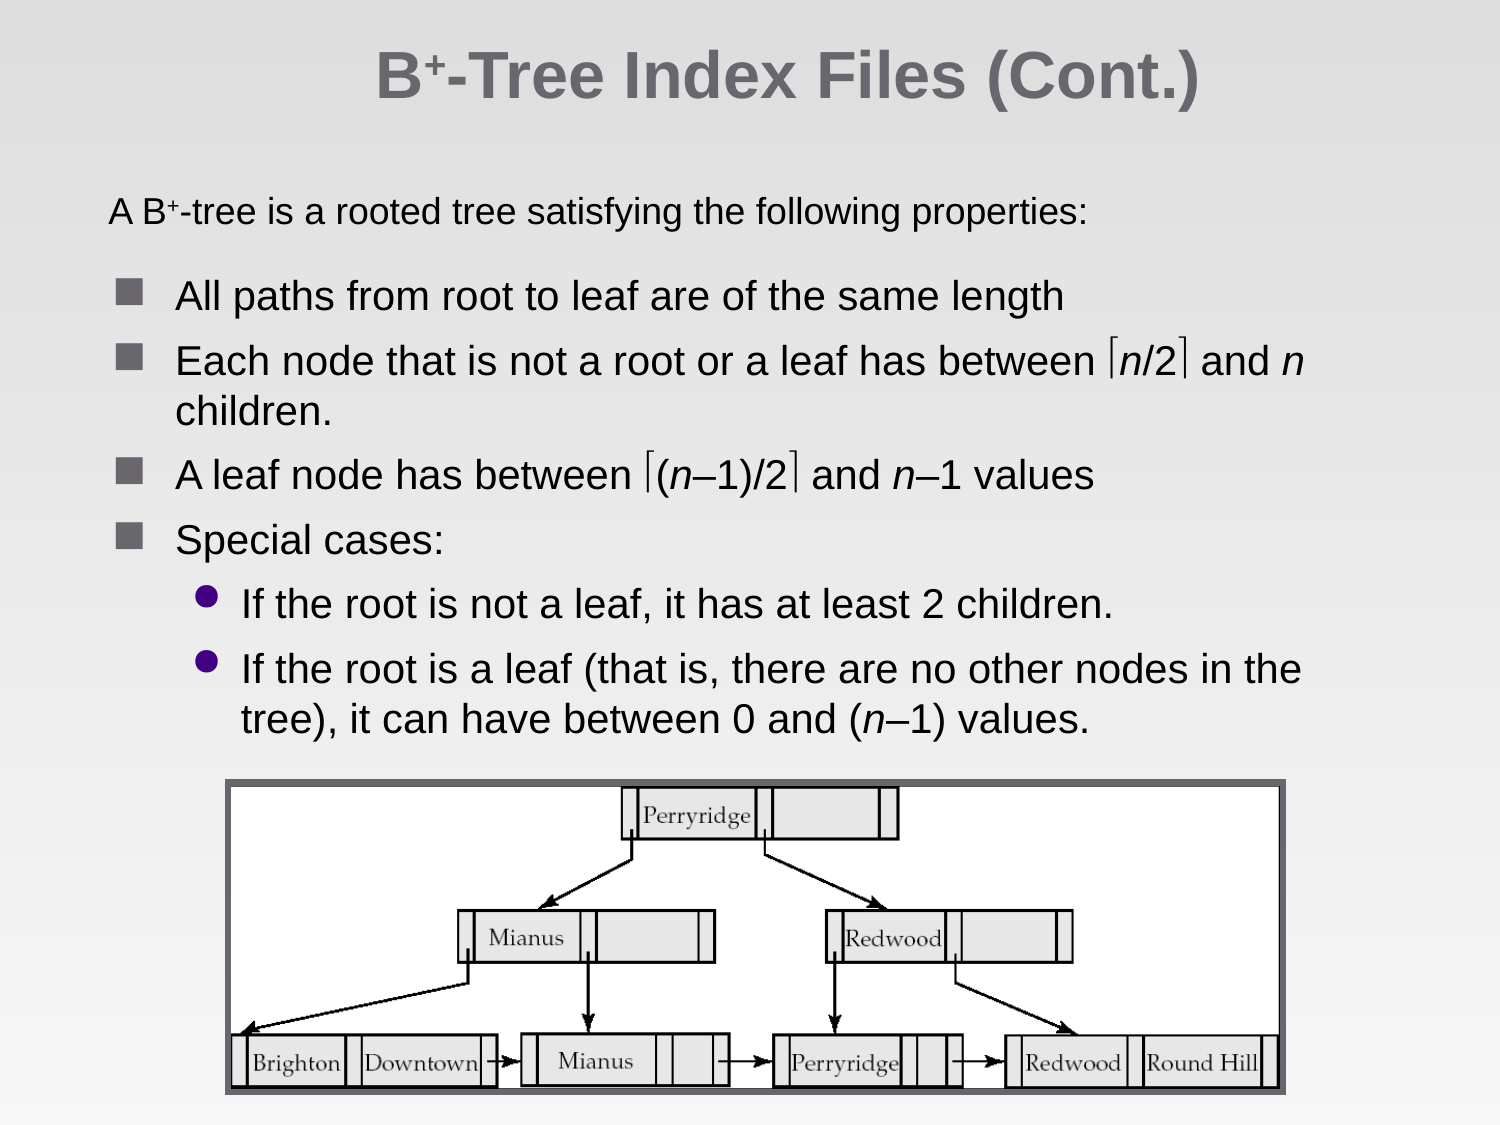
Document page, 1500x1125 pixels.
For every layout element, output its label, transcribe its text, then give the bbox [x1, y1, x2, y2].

title B+-Tree Index Files (Cont.) [125, 18, 1452, 120]
list All paths from root to leaf are of the same length Each node that is not a root or a leaf has between n/2 and n children. A leaf node has between (n–1)/2 and n–1 values Special cases: If the root is not a leaf, it has at least 2 children. If the root is a leaf (that is, there are no other nodes in the tree), it can have between 0 and (n–1) values. [103, 260, 1425, 958]
picture [230, 785, 1281, 1089]
text_box A B+-tree is a rooted tree satisfying the following properties: [93, 180, 1104, 240]
